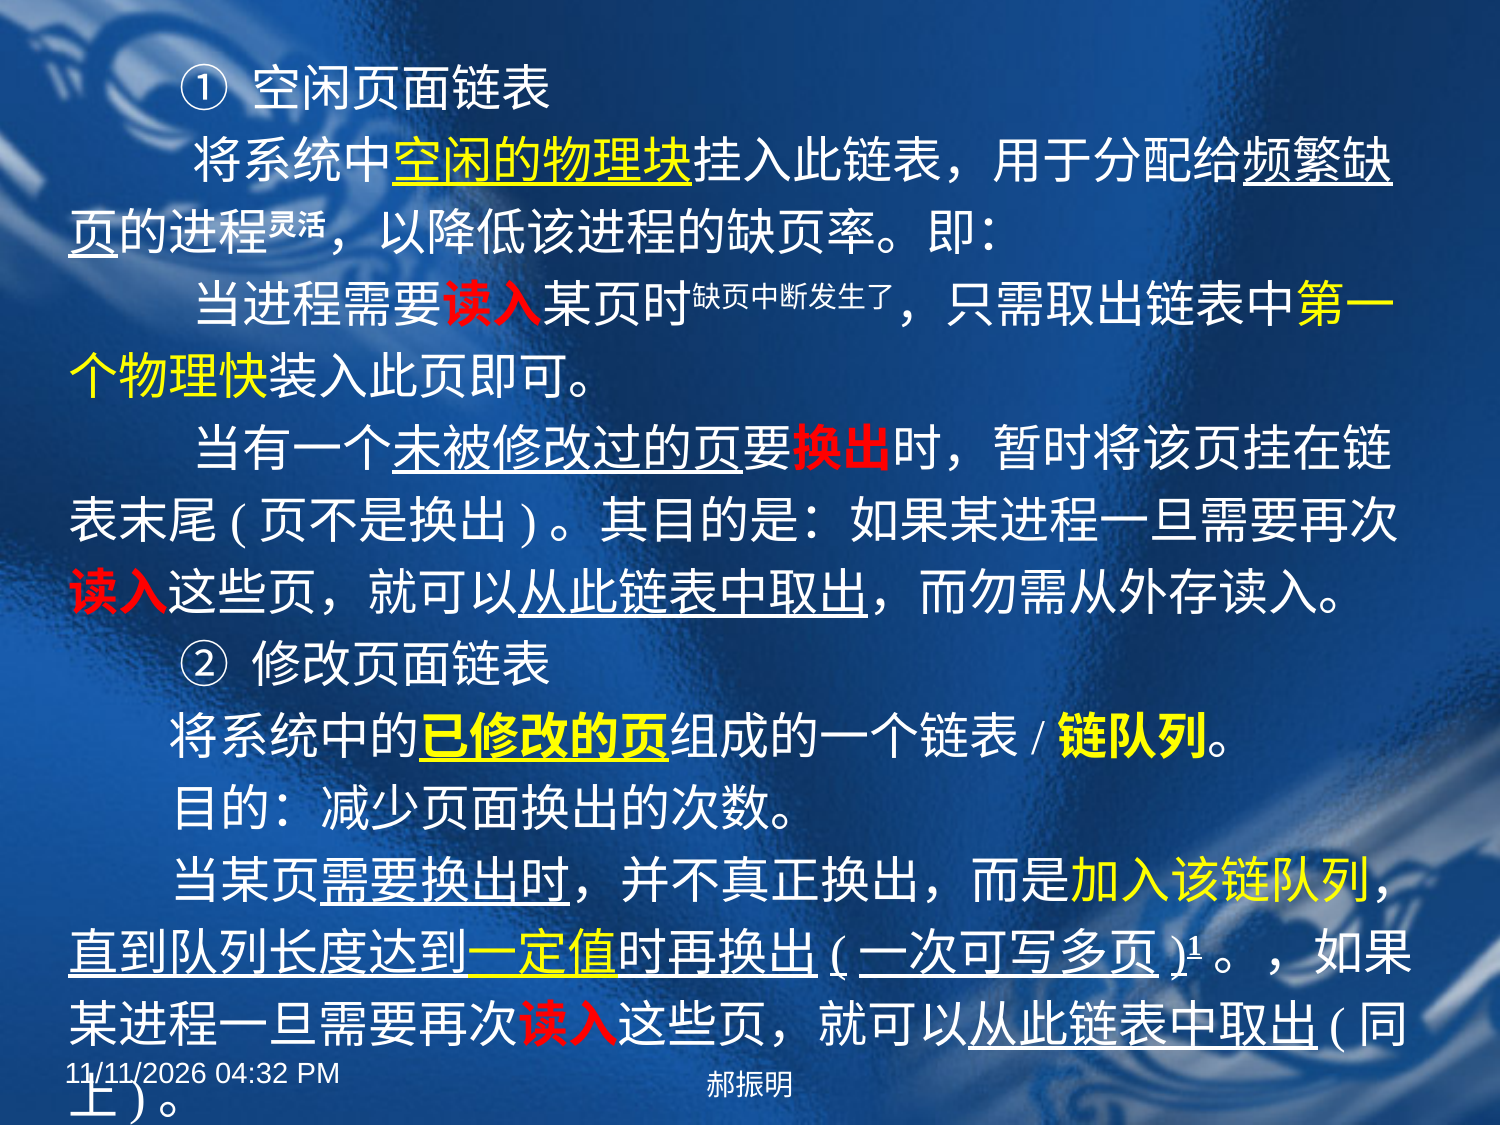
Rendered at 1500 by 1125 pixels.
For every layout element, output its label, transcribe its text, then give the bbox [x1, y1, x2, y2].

title [49, 37, 1451, 94]
text_box ① 空闲页面链表 将系统中空闲的物理块挂入此链表，用于分配给频繁缺页的进程灵活，以降低该进程的缺页率。即： 当进程需要读入某页时缺页中断发生了，只需取出链表中第一个物理快装入此页即可。 当有一个未被修改过的页要换出时，暂时将该页挂在链表末尾(页不是换出)。其目的是：如果某进程一旦需要再次读入这些页，就可以从此链表中取出，而勿需从外存读入。 ② 修改页面链表 将系统中的已修改的页组成的一个链表/链队列。 目的：减少页面换出的次数。 当某页需要换出时，并不真正换出，而是加入该链队列，直到队列长度达到一定值时再换出(一次可写多页)1。，如果某进程一旦需要再次读入这些页，就可以从此链表中取出(同上)。 [53, 30, 1435, 37]
footer 郝振明 [512, 1058, 988, 1103]
picture [0, 0, 1500, 1125]
text_box ① 空闲页面链表 将系统中空闲的物理块挂入此链表，用于分配给频繁缺页的进程灵活，以降低该进程的缺页率。即： 当进程需要读入某页时缺页中断发生了，只需取出链表中第一个物理快装入此页即可。 当有一个未被修改过的页要换出时，暂时将该页挂在链表末尾(页不是换出)。其目的是：如果某进程一旦需要再次读入这些页，就可以从此链表中取出，而勿需从外存读入。 ② 修改页面链表 将系统中的已修改的页组成的一个链表/链队列。 目的：减少页面换出的次数。 当某页需要换出时，并不真正换出，而是加入该链队列，直到队列长度达到一定值时再换出(一次可写多页)1。，如果某进程一旦需要再次读入这些页，就可以从此链表中取出(同上)。 [53, 94, 1435, 941]
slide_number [49, 1046, 426, 1103]
